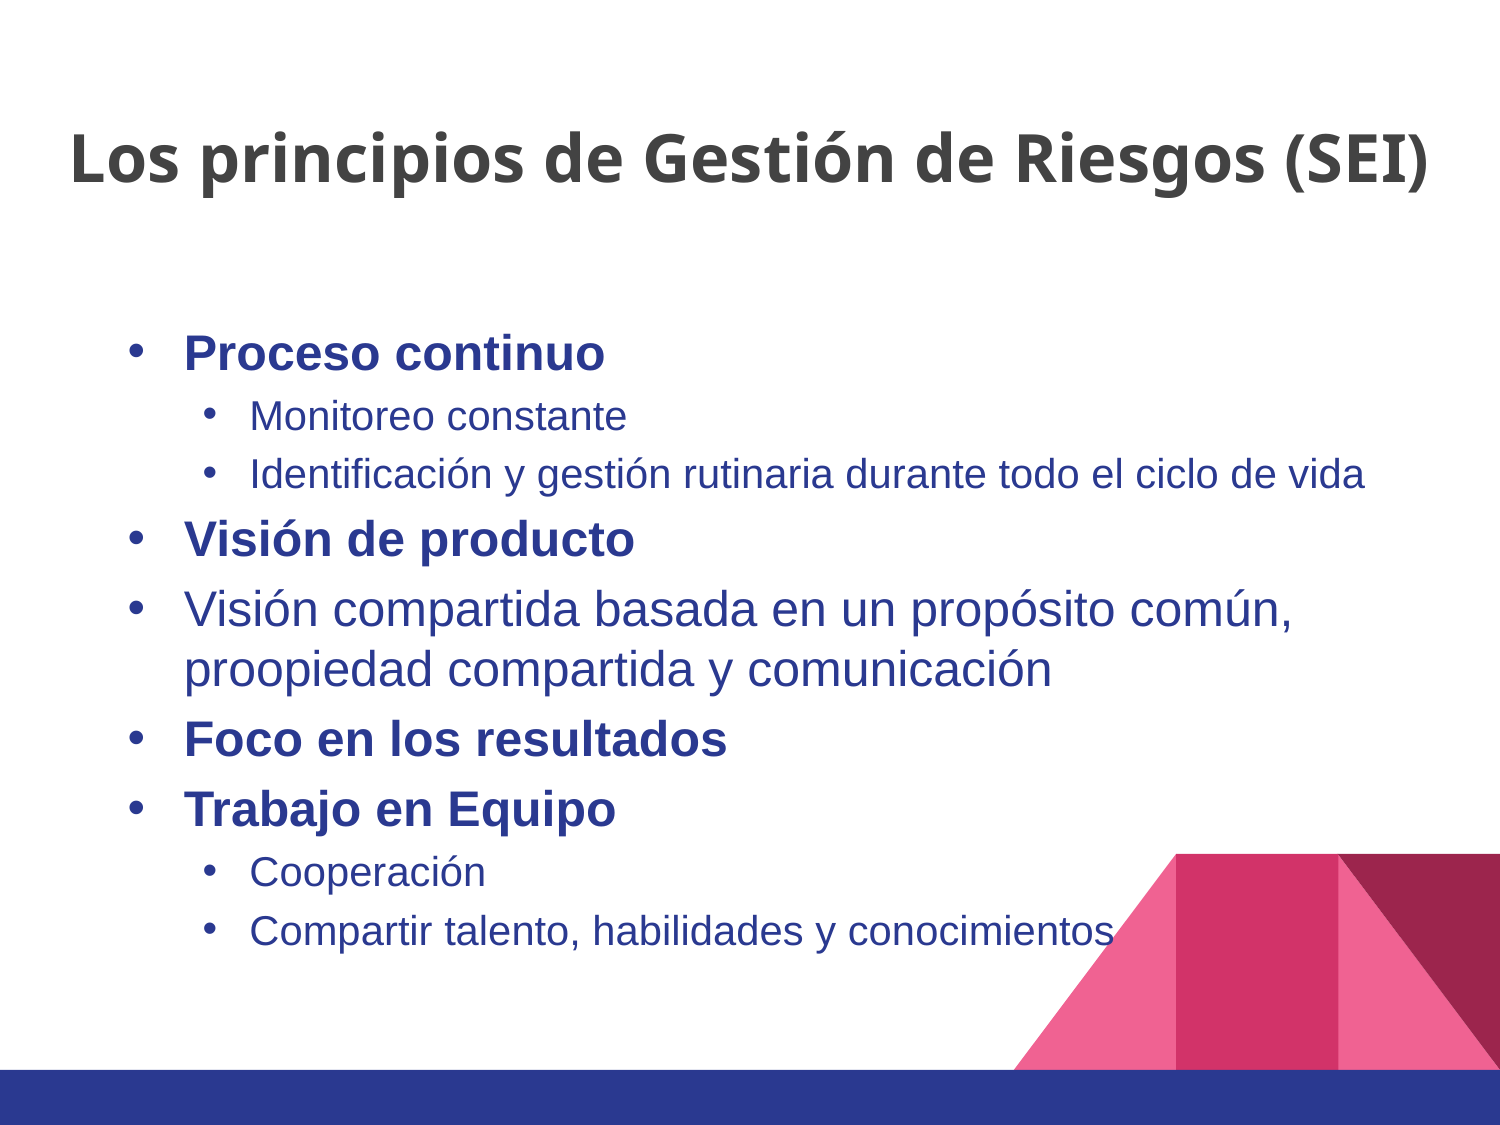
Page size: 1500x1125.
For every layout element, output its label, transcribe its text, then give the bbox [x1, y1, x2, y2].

title Los principios de Gestión de Riesgos (SEI) [51, 89, 1449, 223]
list Proceso continuo Monitoreo constante Identificación y gestión rutinaria durante todo el ciclo de vida Visión de producto Visión compartida basada en un propósito común, proopiedad compartida y comunicación Foco en los resultados Trabajo en Equipo Cooperación Compartir talento, habilidades y conocimientos [112, 312, 1388, 988]
